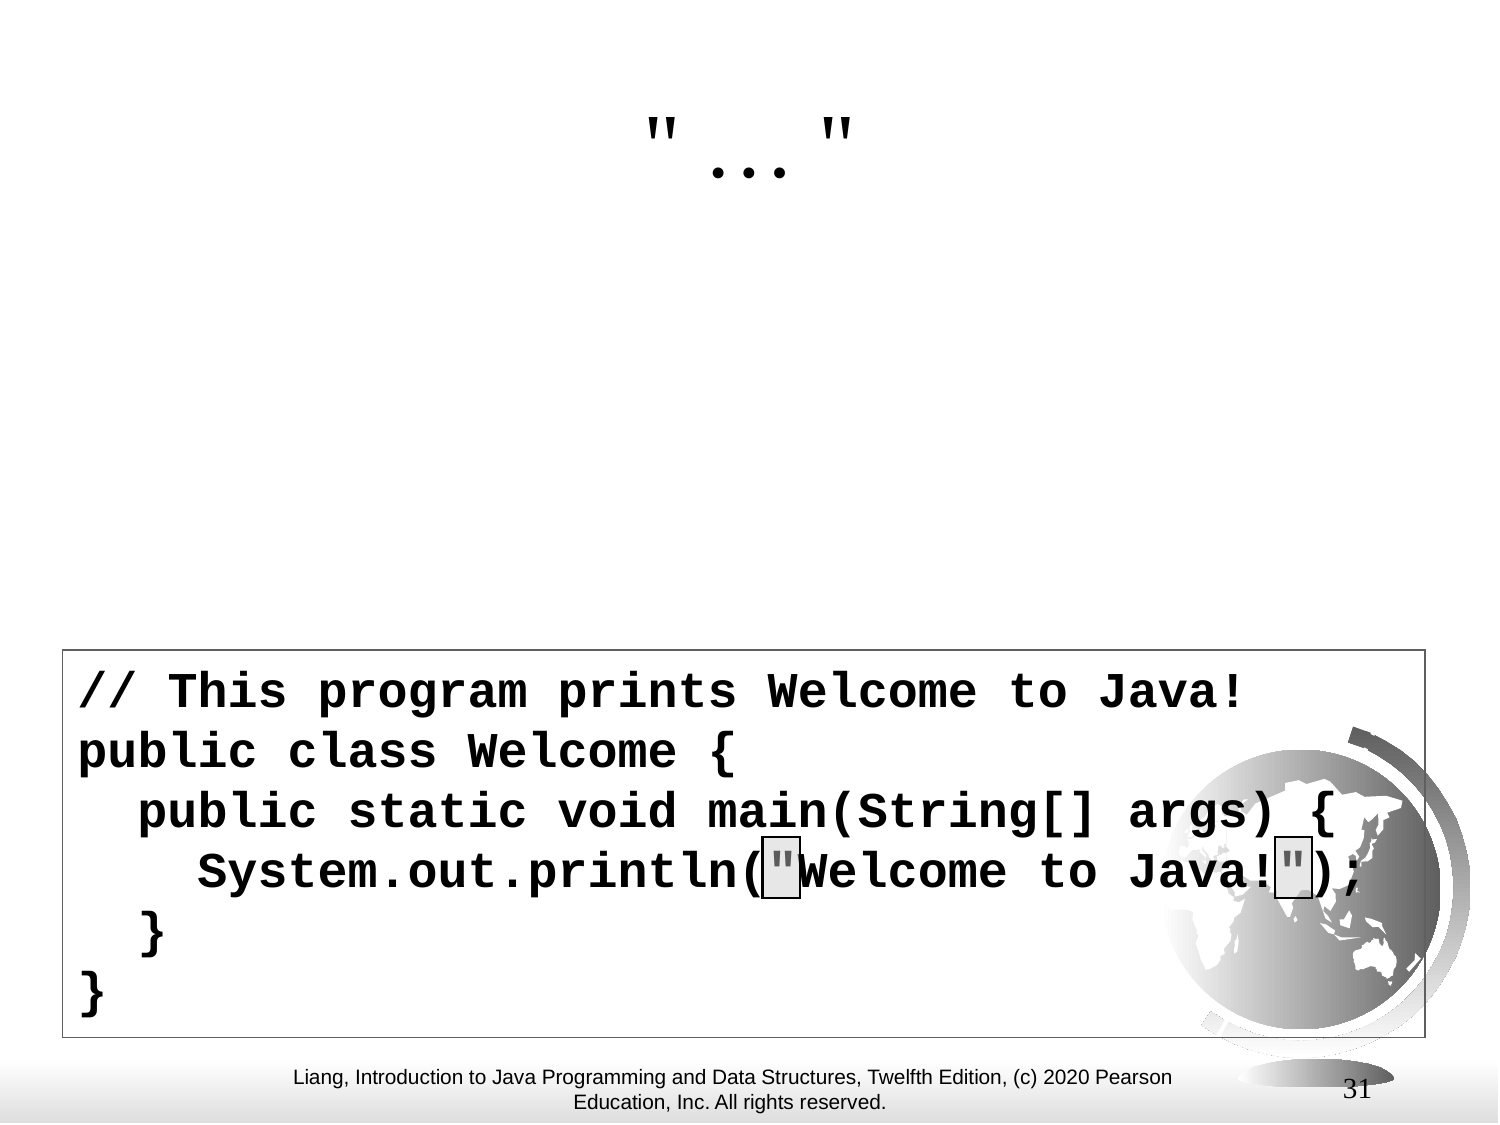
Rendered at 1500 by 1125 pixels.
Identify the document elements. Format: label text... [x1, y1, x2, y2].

text_box [1275, 837, 1313, 899]
text_box // This program prints Welcome to Java! public class Welcome { public static void main(String[] args) { System.out.println("Welcome to Java!"); } } [62, 649, 1425, 1038]
slide_number 31 [1074, 1049, 1388, 1125]
text_box [762, 837, 800, 899]
title " … " [112, 46, 1388, 235]
